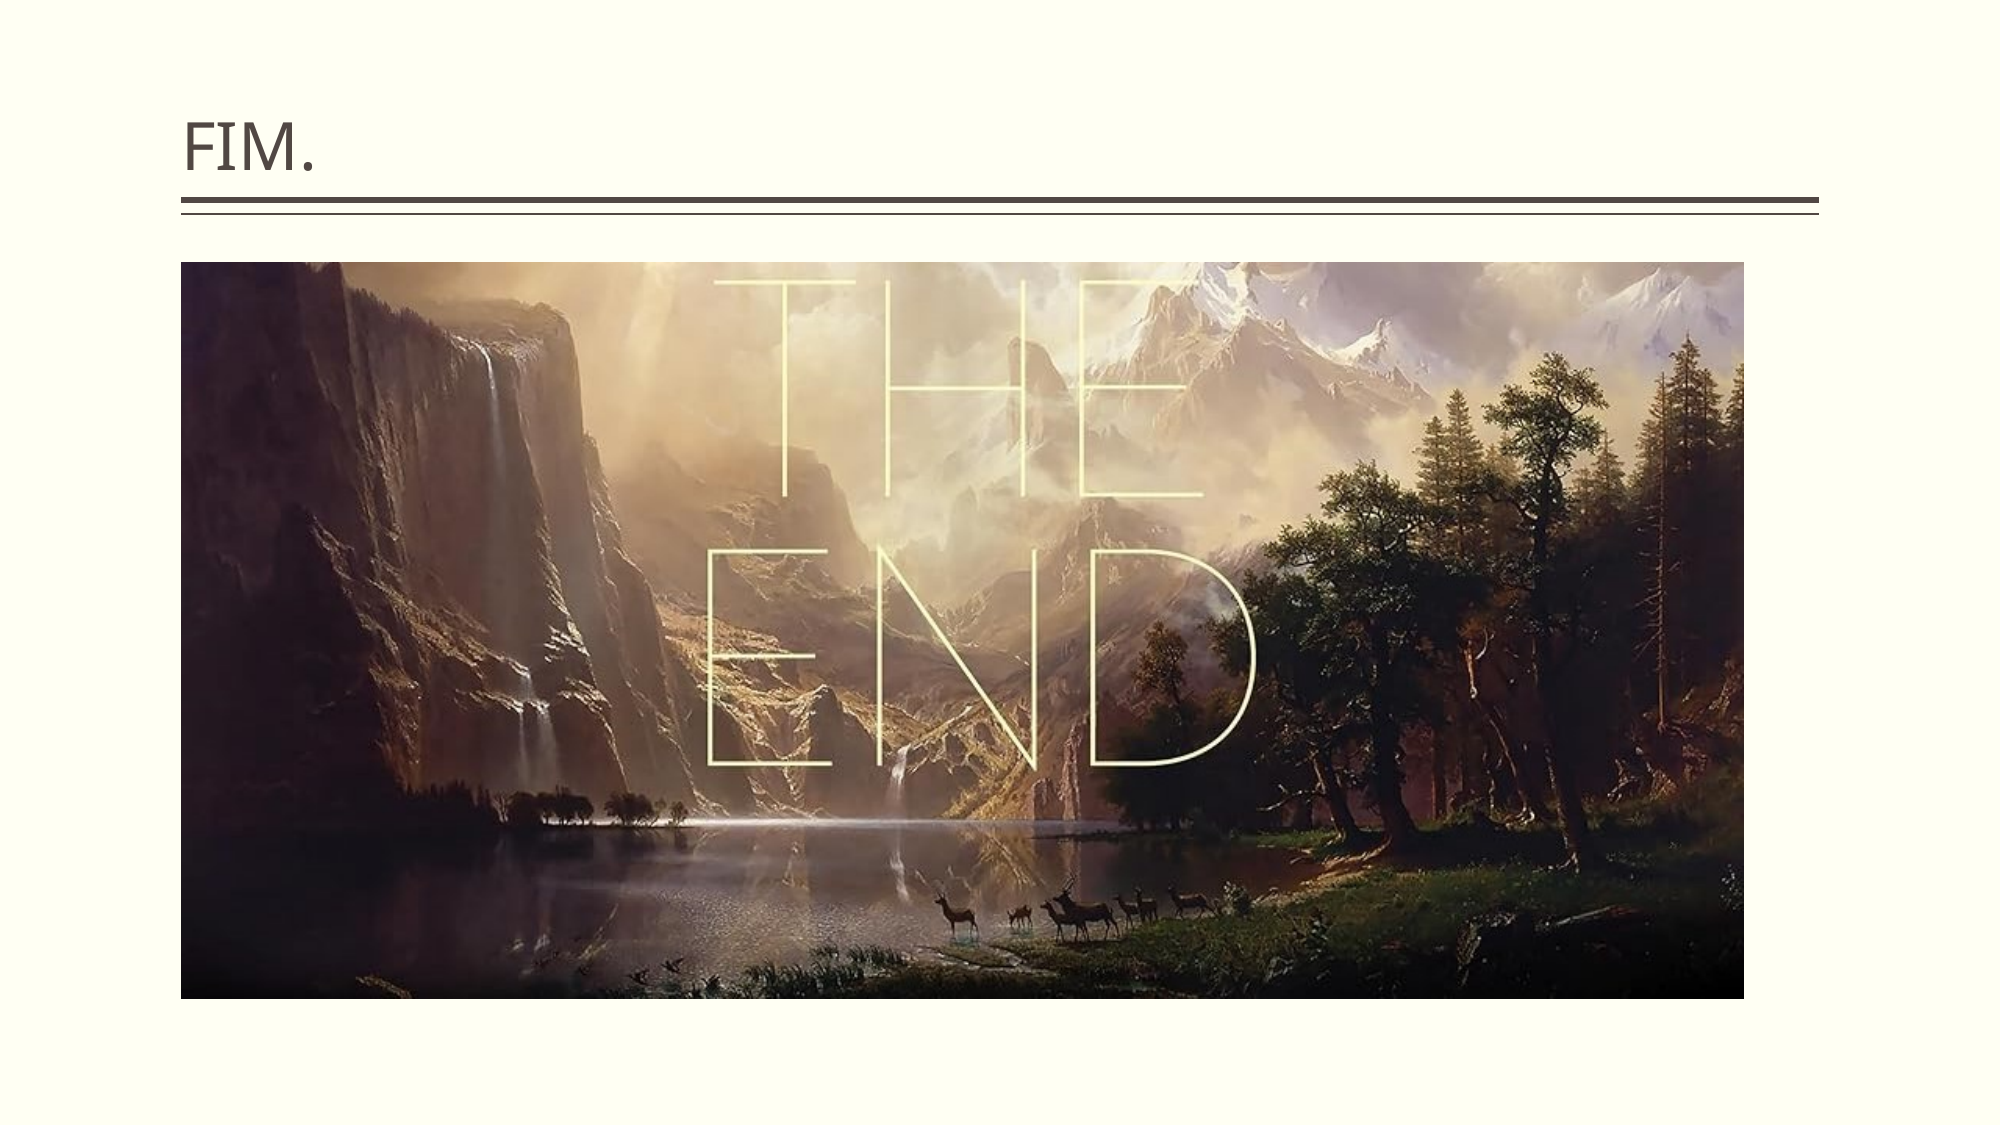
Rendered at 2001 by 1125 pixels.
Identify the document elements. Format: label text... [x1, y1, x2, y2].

list . [181, 262, 1755, 1013]
picture [181, 262, 1744, 999]
title FIM. [181, 12, 1819, 193]
